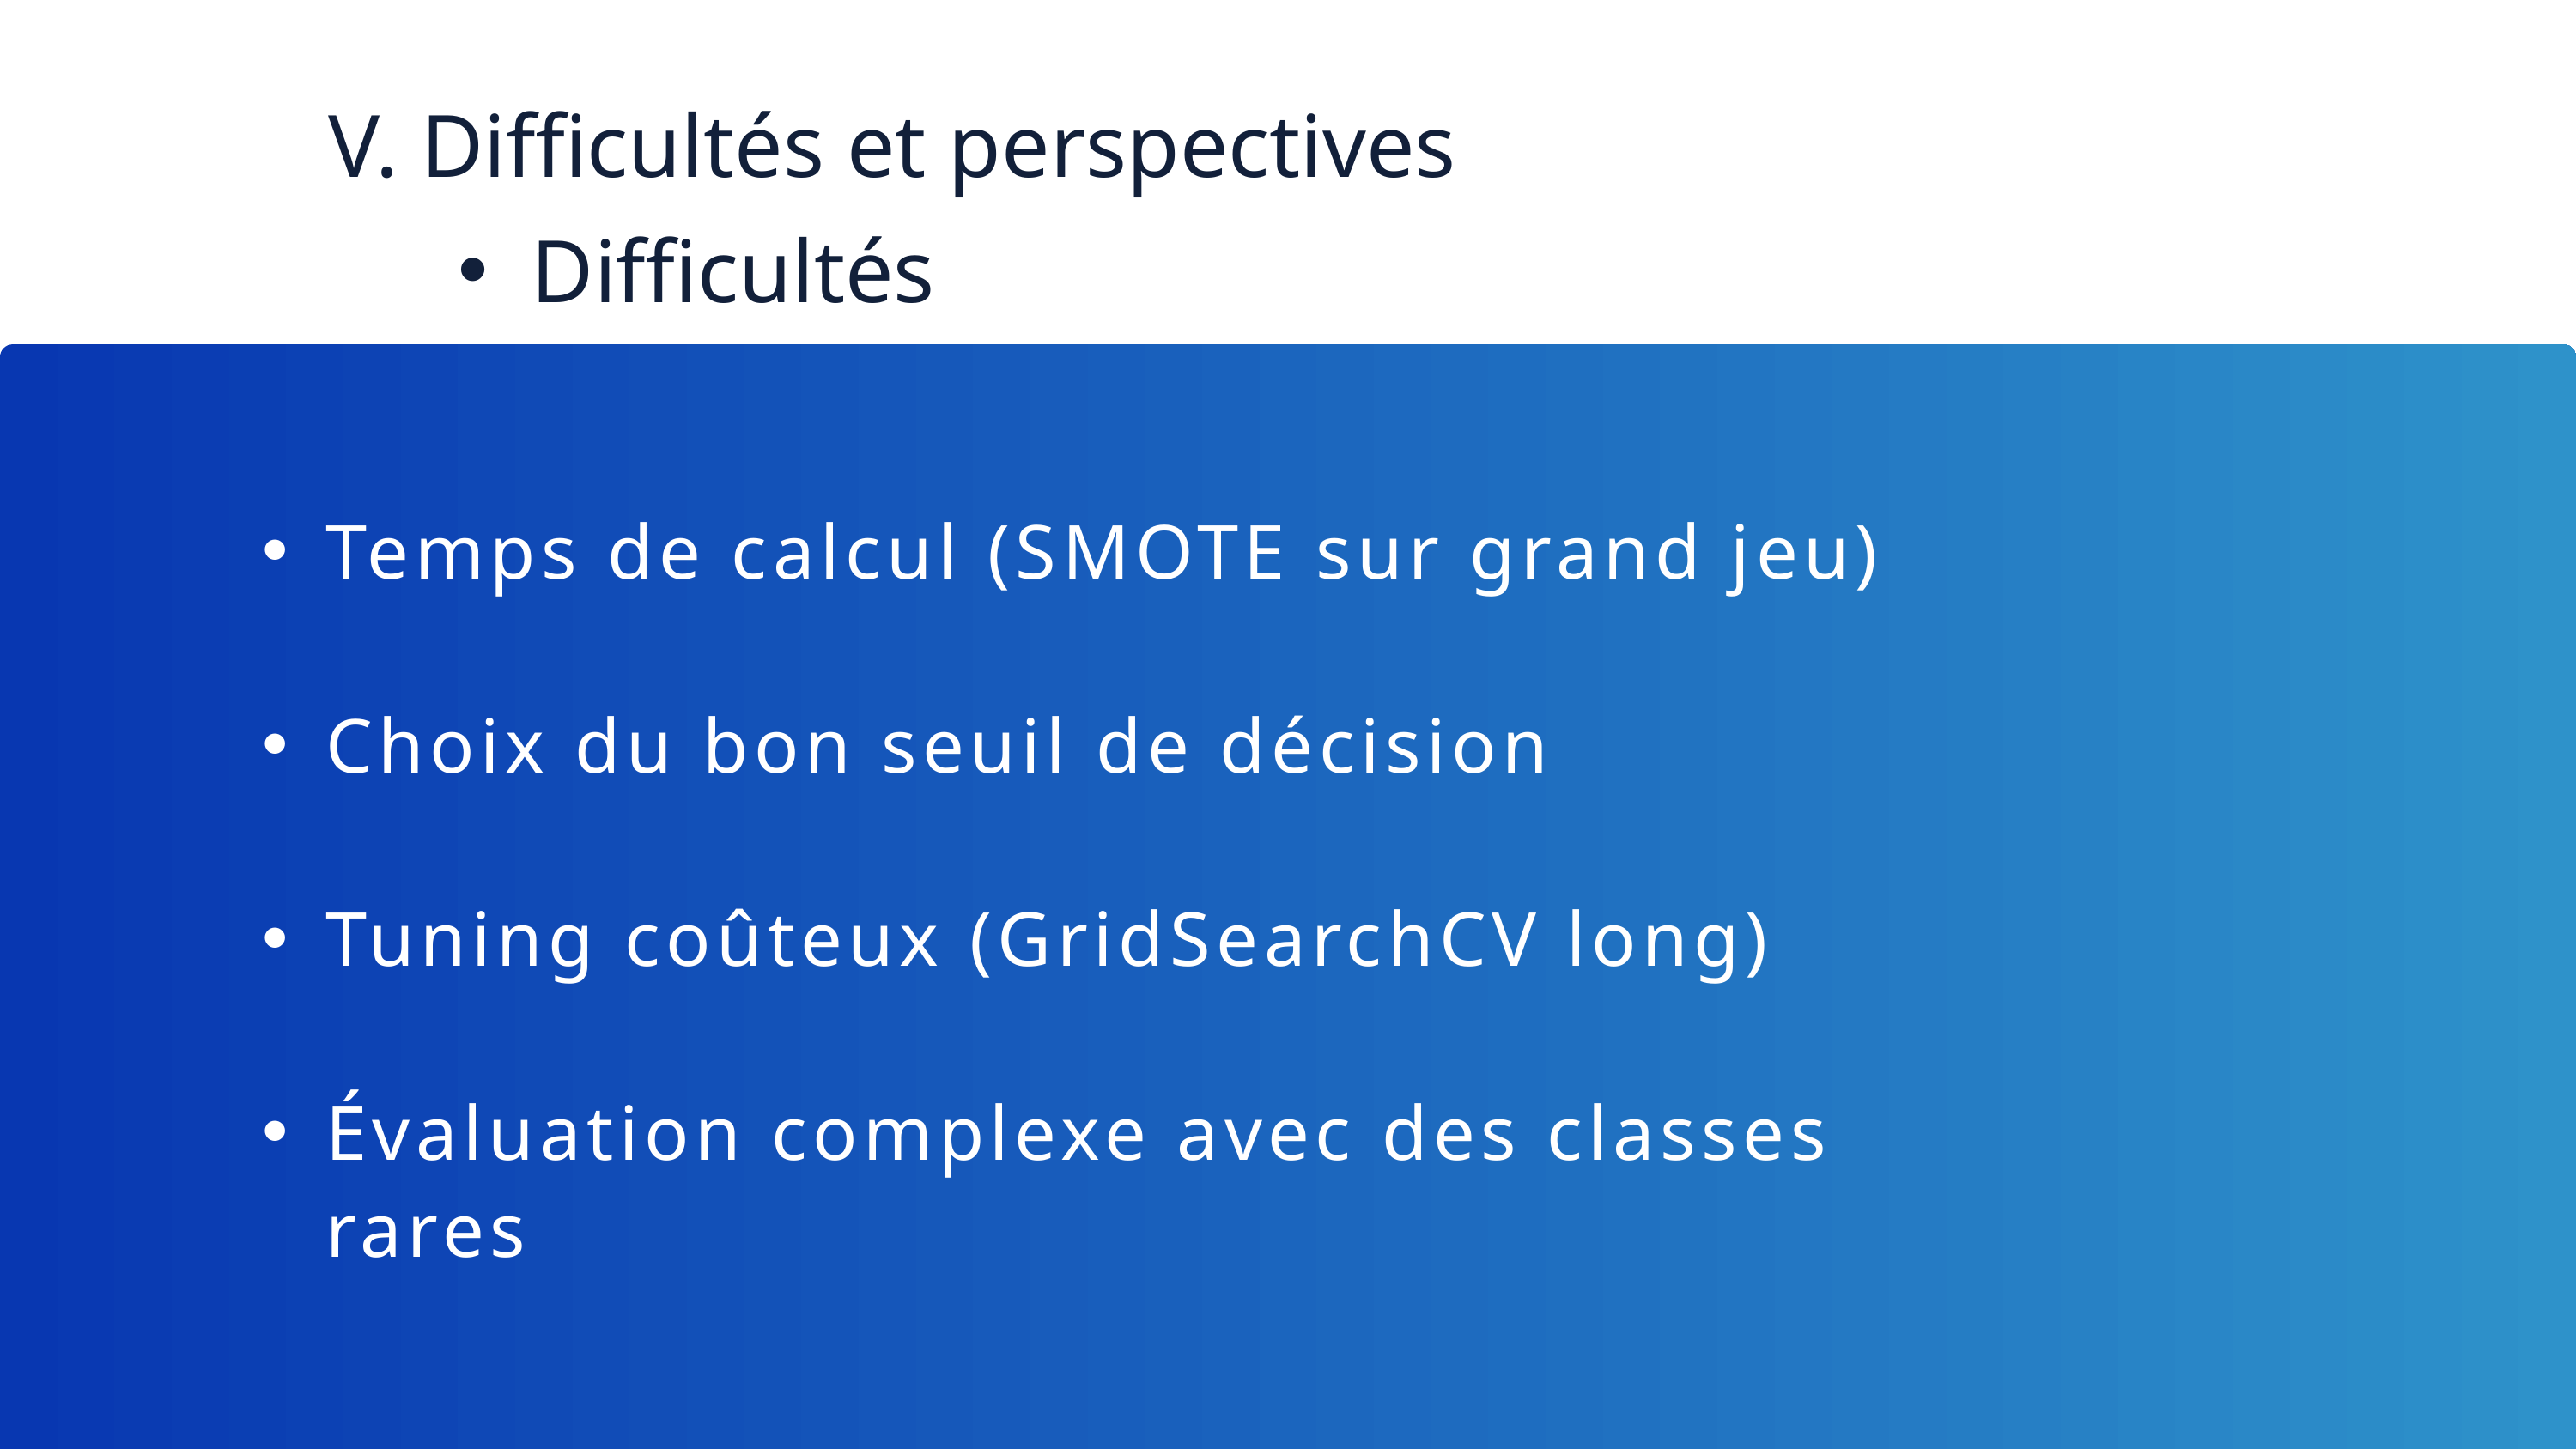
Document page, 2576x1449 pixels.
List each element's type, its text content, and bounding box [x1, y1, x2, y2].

text_box V. Difficultés et perspectives [328, 97, 2405, 195]
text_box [0, 343, 2576, 1449]
text_box Difficultés [385, 222, 2305, 320]
